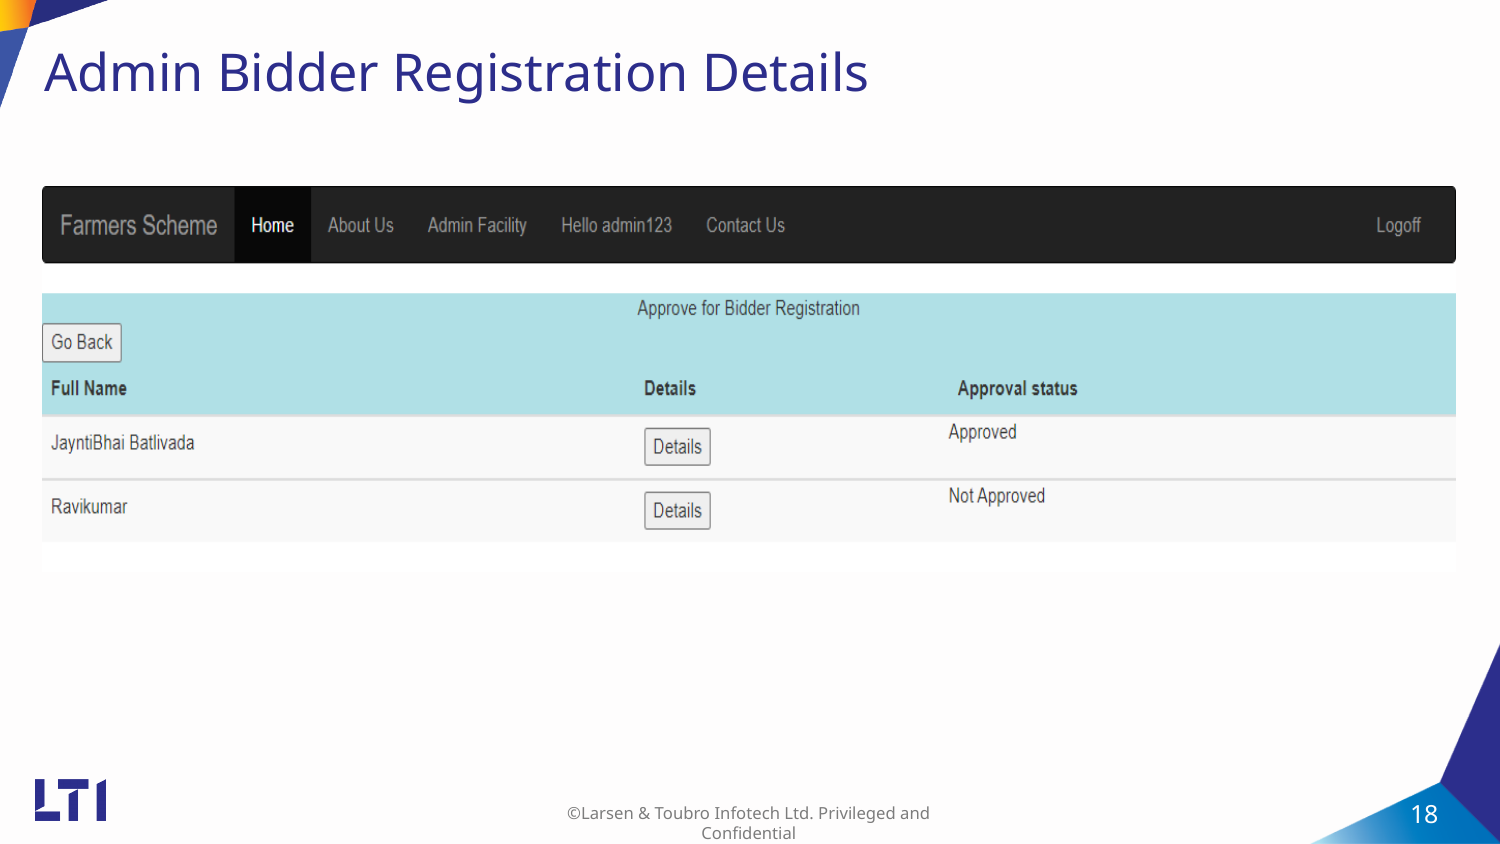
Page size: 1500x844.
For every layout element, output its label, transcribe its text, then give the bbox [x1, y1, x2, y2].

picture [35, 779, 106, 821]
picture [0, 0, 109, 110]
title Admin Bidder Registration Details [43, 38, 1362, 104]
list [42, 186, 1456, 573]
picture [1288, 640, 1500, 844]
